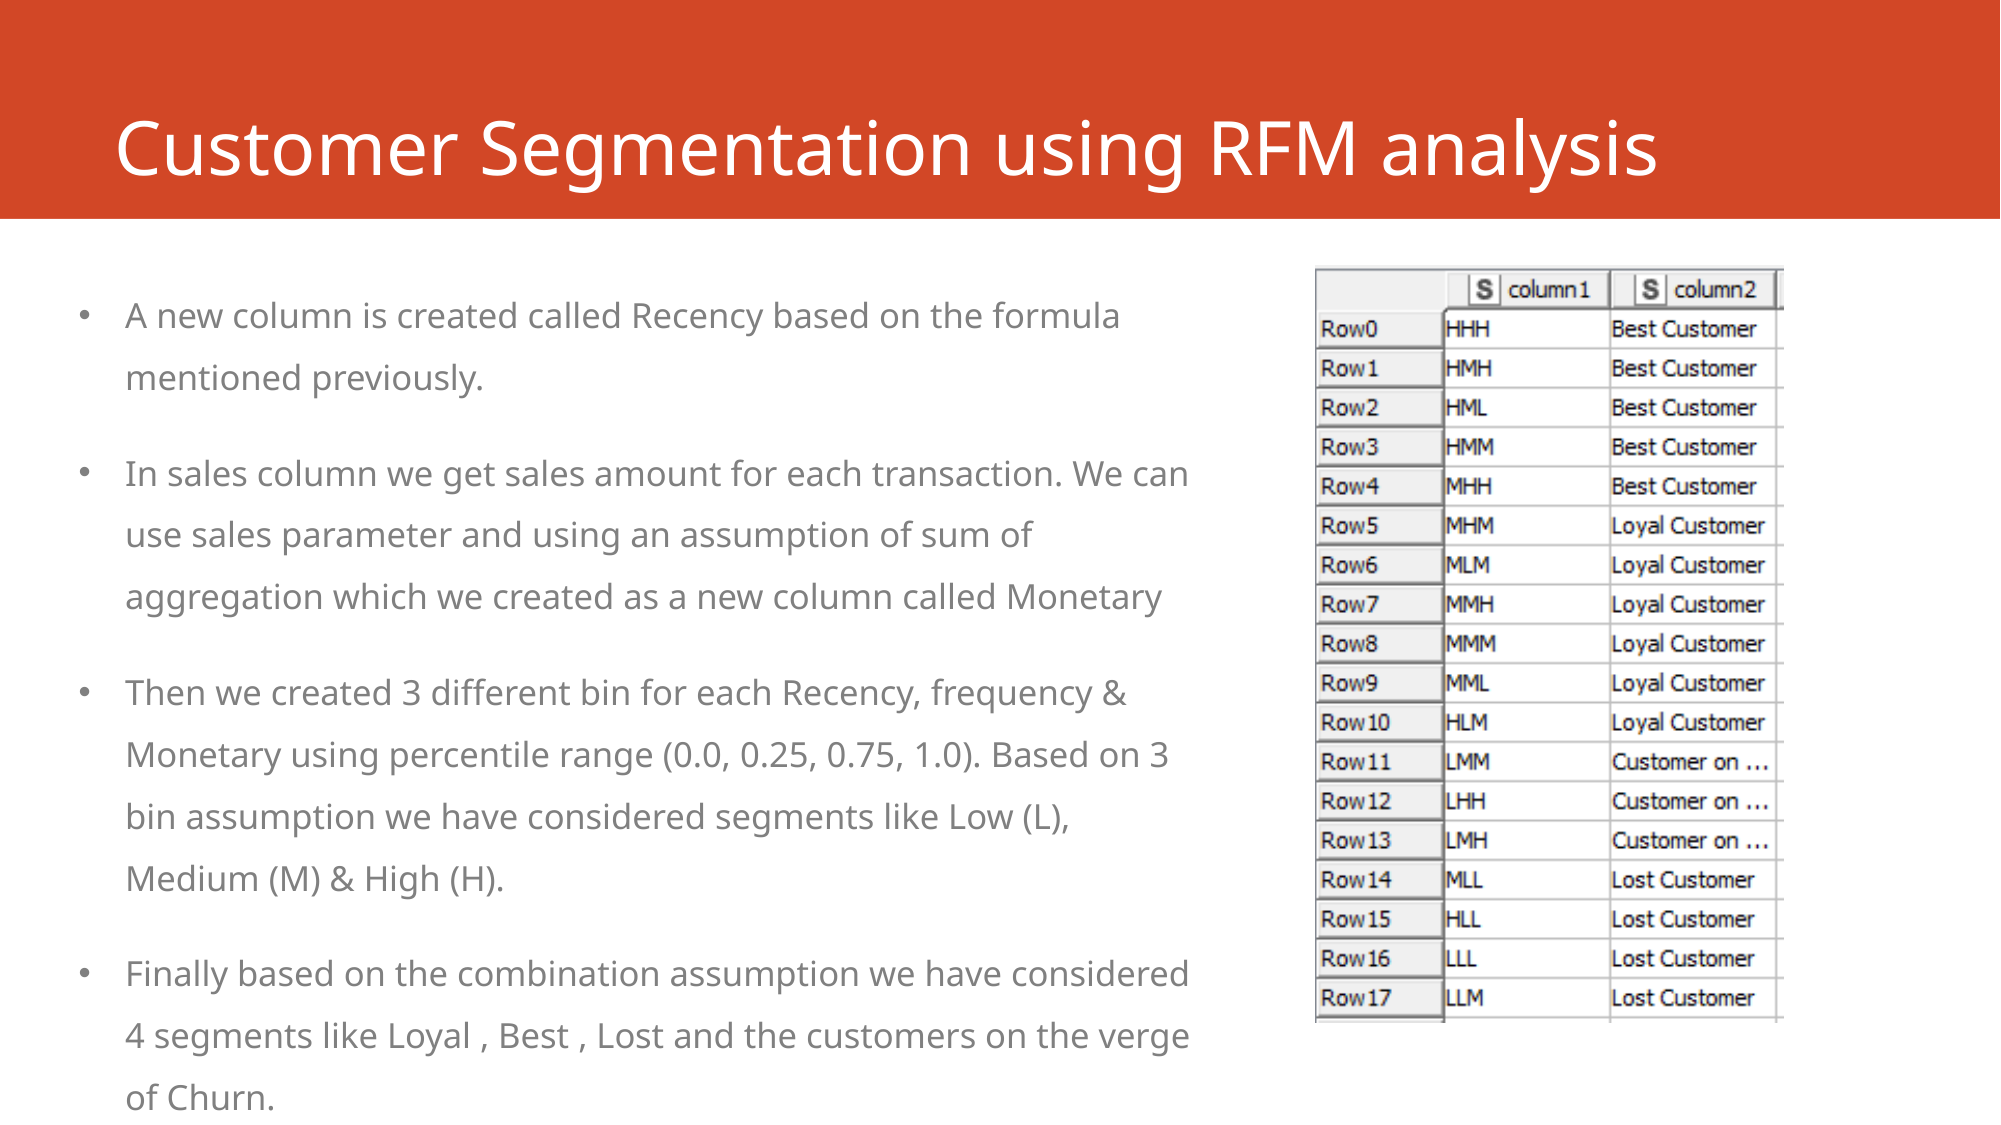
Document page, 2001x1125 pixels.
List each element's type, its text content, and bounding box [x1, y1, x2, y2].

title Customer Segmentation using RFM analysis [99, 0, 1863, 199]
picture [1315, 265, 1784, 1023]
list A new column is created called Recency based on the formula mentioned previously. In sales column we get sales amount for each transaction. We can use sales parameter and using an assumption of sum of aggregation which we created as a new column called Monetary Then we created 3 different bin for each Recency, frequency & Monetary using percentile range (0.0, 0.25, 0.75, 1.0). Based on 3 bin assumption we have considered segments like Low (L), Medium (M) & High (H). Finally based on the combination assumption we have considered 4 segments like Loyal , Best , Lost and the customers on the verge of Churn. [63, 265, 1215, 1125]
